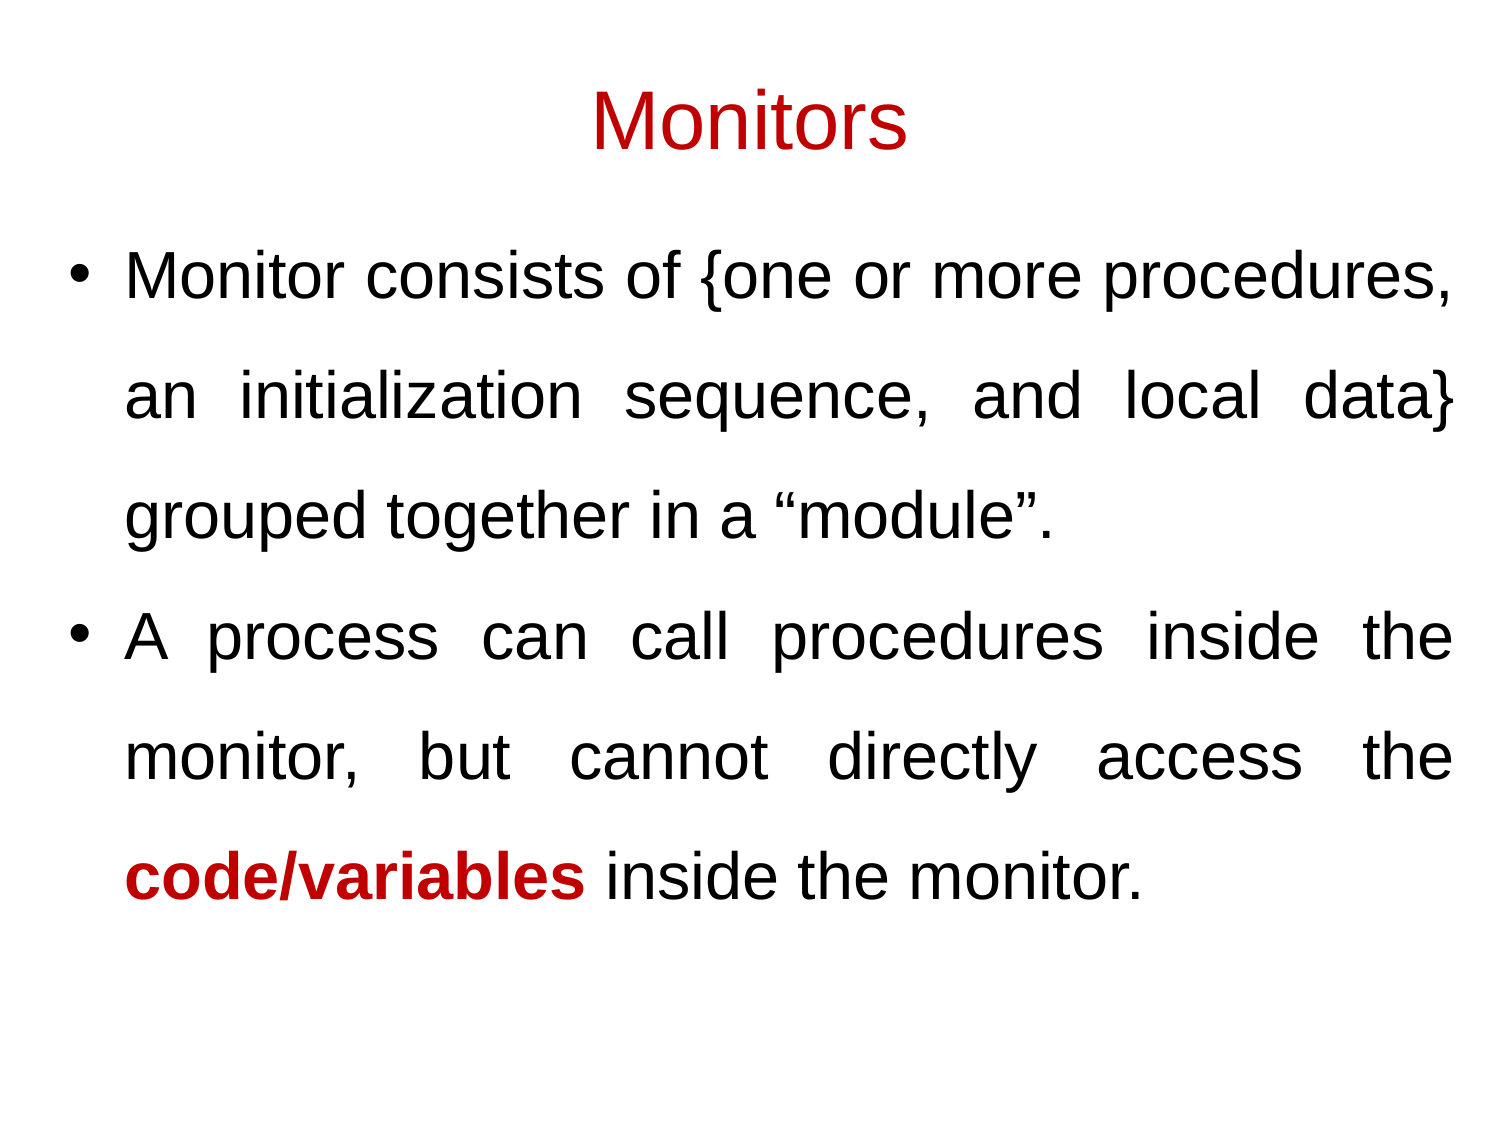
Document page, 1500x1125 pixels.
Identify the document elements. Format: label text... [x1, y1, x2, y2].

title Monitors [75, 45, 1425, 188]
list Monitor consists of {one or more procedures, an initialization sequence, and local data} grouped together in a “module”. A process can call procedures inside the monitor, but cannot directly access the code/variables inside the monitor. [53, 184, 1471, 1059]
